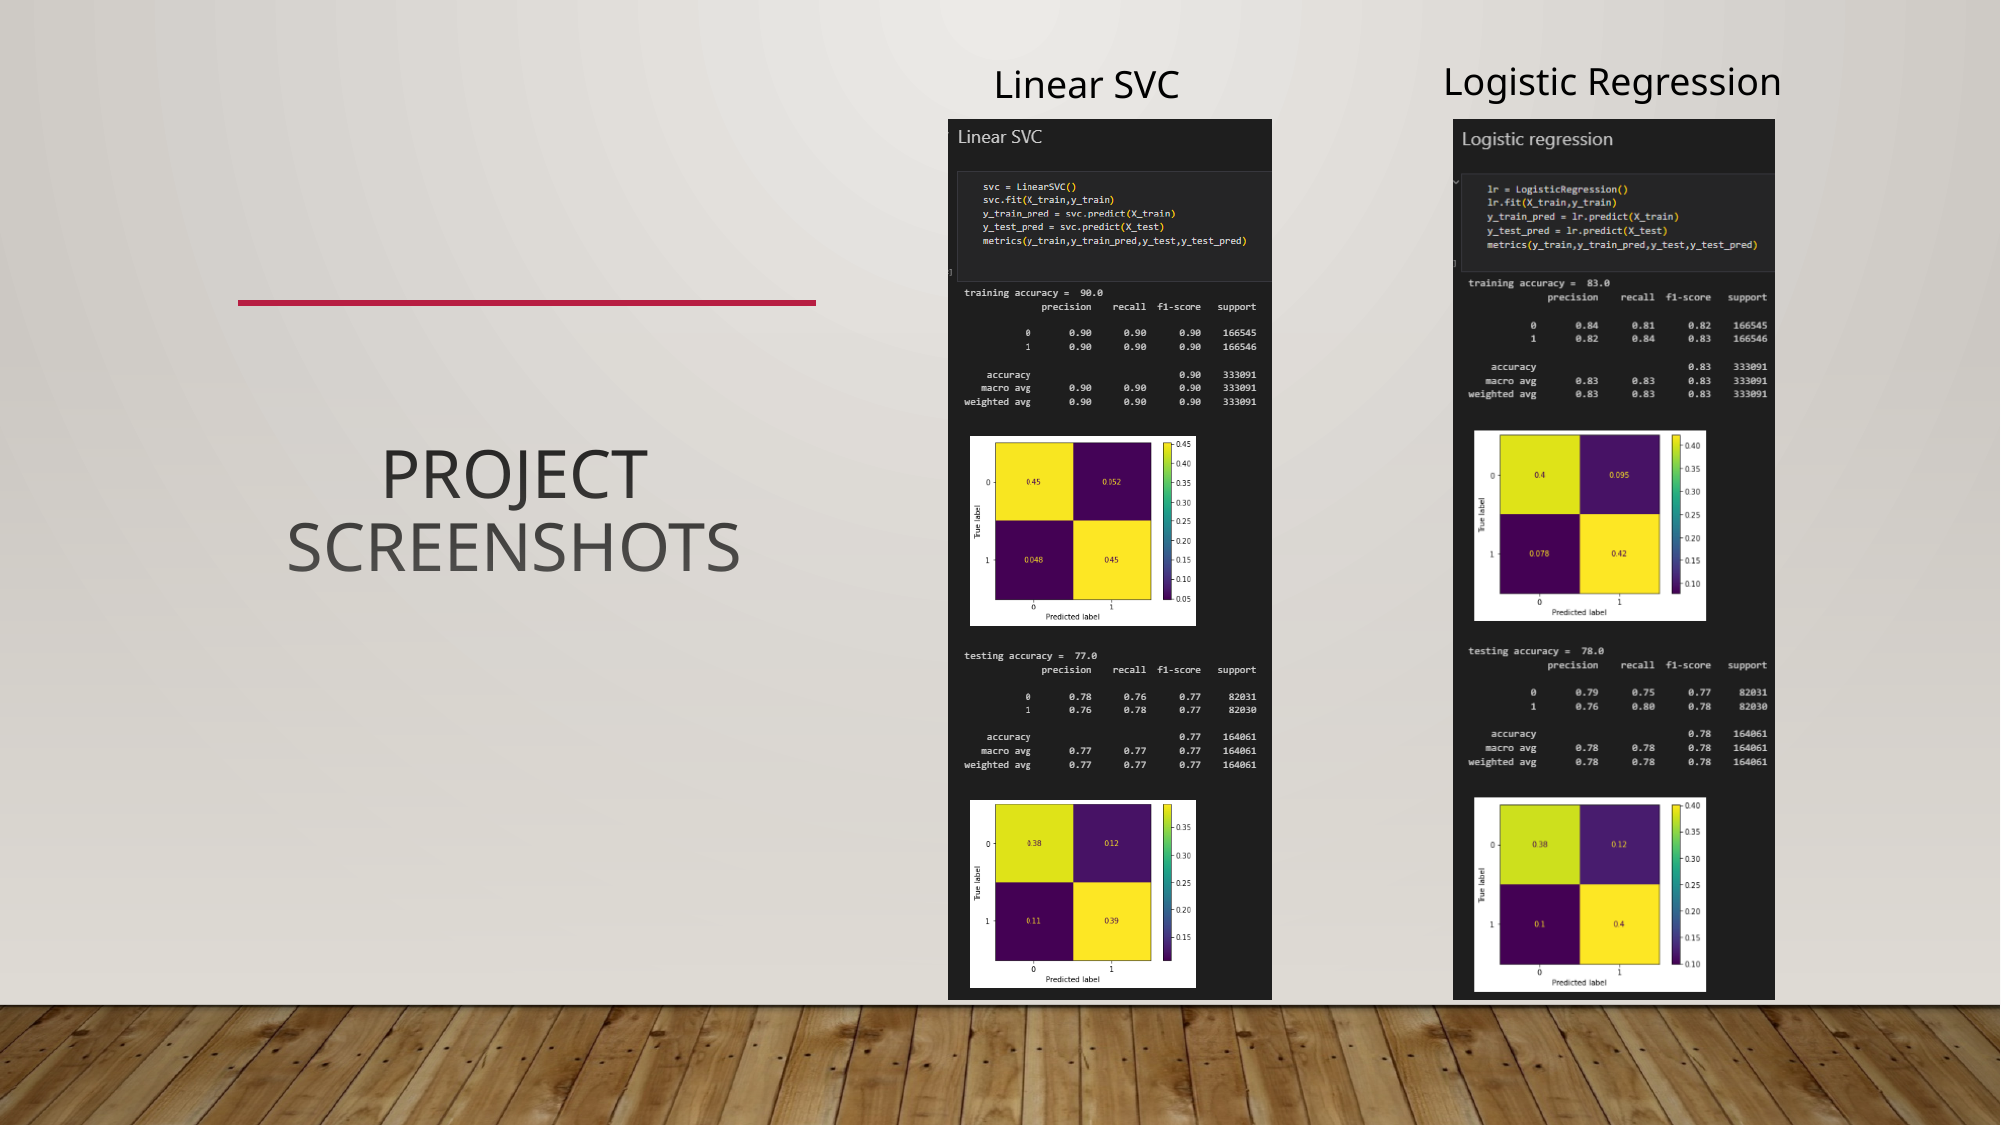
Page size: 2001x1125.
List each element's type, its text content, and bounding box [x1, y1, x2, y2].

text_box [0, 330, 2000, 1004]
text_box [0, 0, 2000, 330]
picture [1452, 119, 1775, 1001]
text_box Logistic Regression [1428, 50, 1798, 110]
text_box Linear SVC [978, 54, 1196, 114]
picture [0, 1006, 2000, 1125]
picture [947, 119, 1272, 1001]
